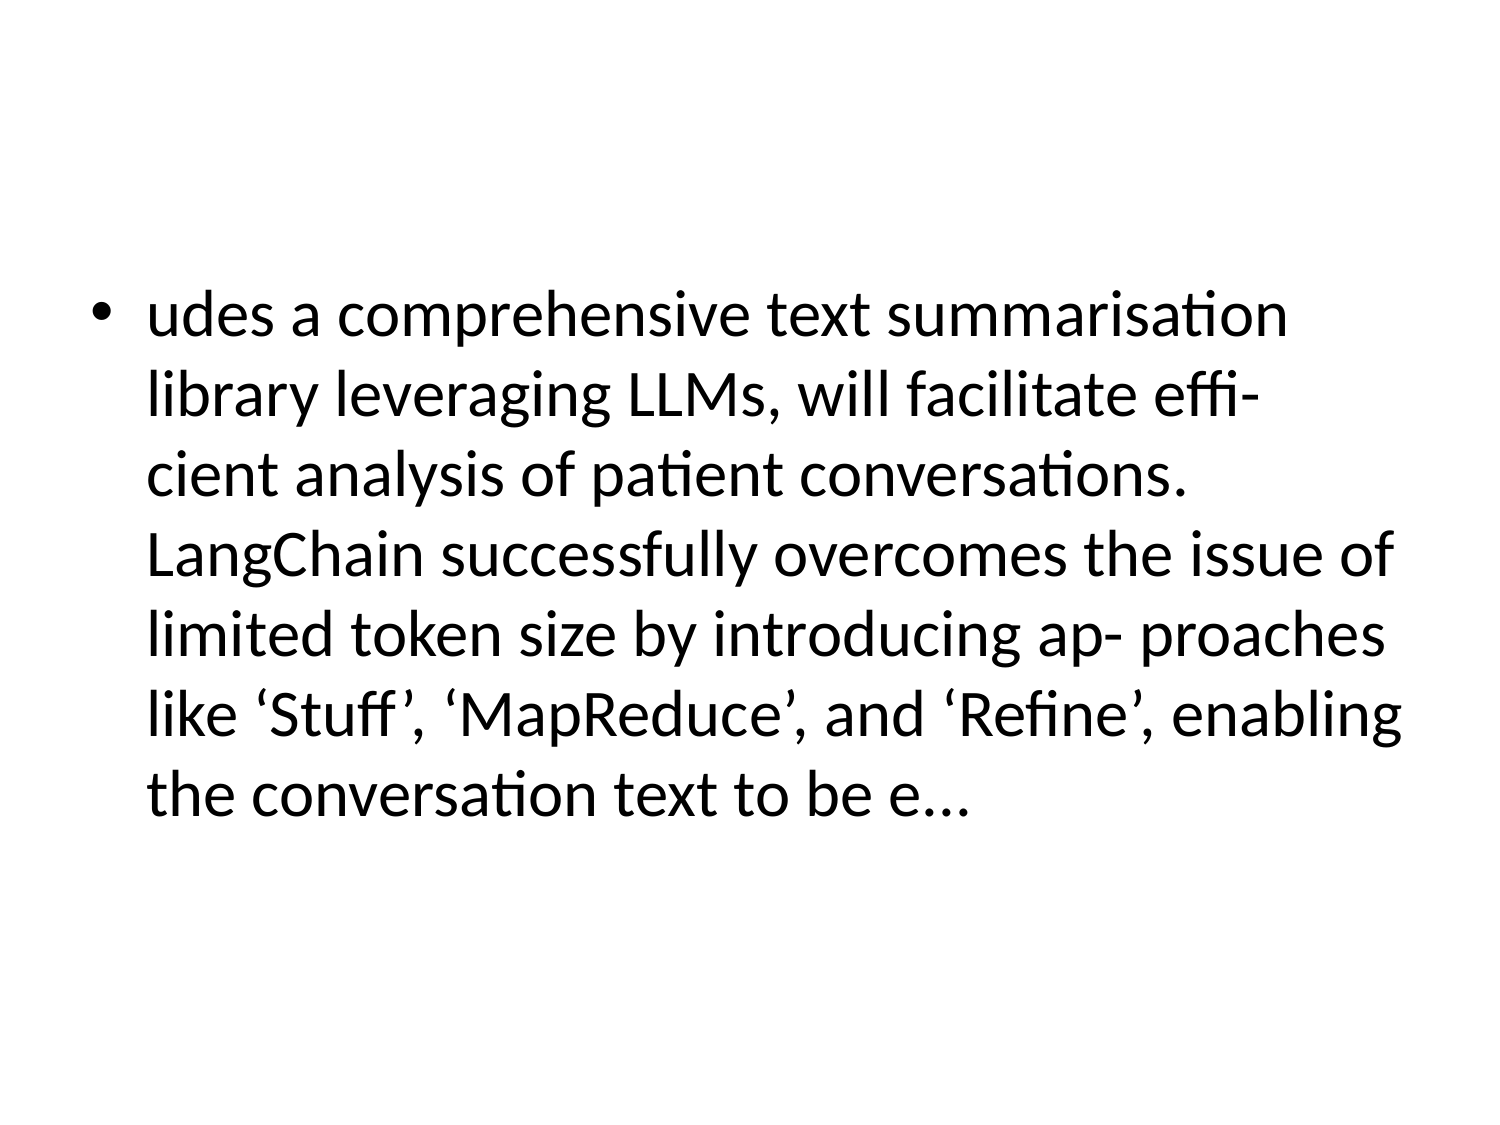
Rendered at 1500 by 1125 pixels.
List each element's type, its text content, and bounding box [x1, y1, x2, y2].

list udes a comprehensive text summarisation library leveraging LLMs, will facilitate effi- cient analysis of patient conversations. LangChain successfully overcomes the issue of limited token size by introducing ap- proaches like ‘Stuff’, ‘MapReduce’, and ‘Refine’, enabling the conversation text to be e... [75, 262, 1425, 1005]
